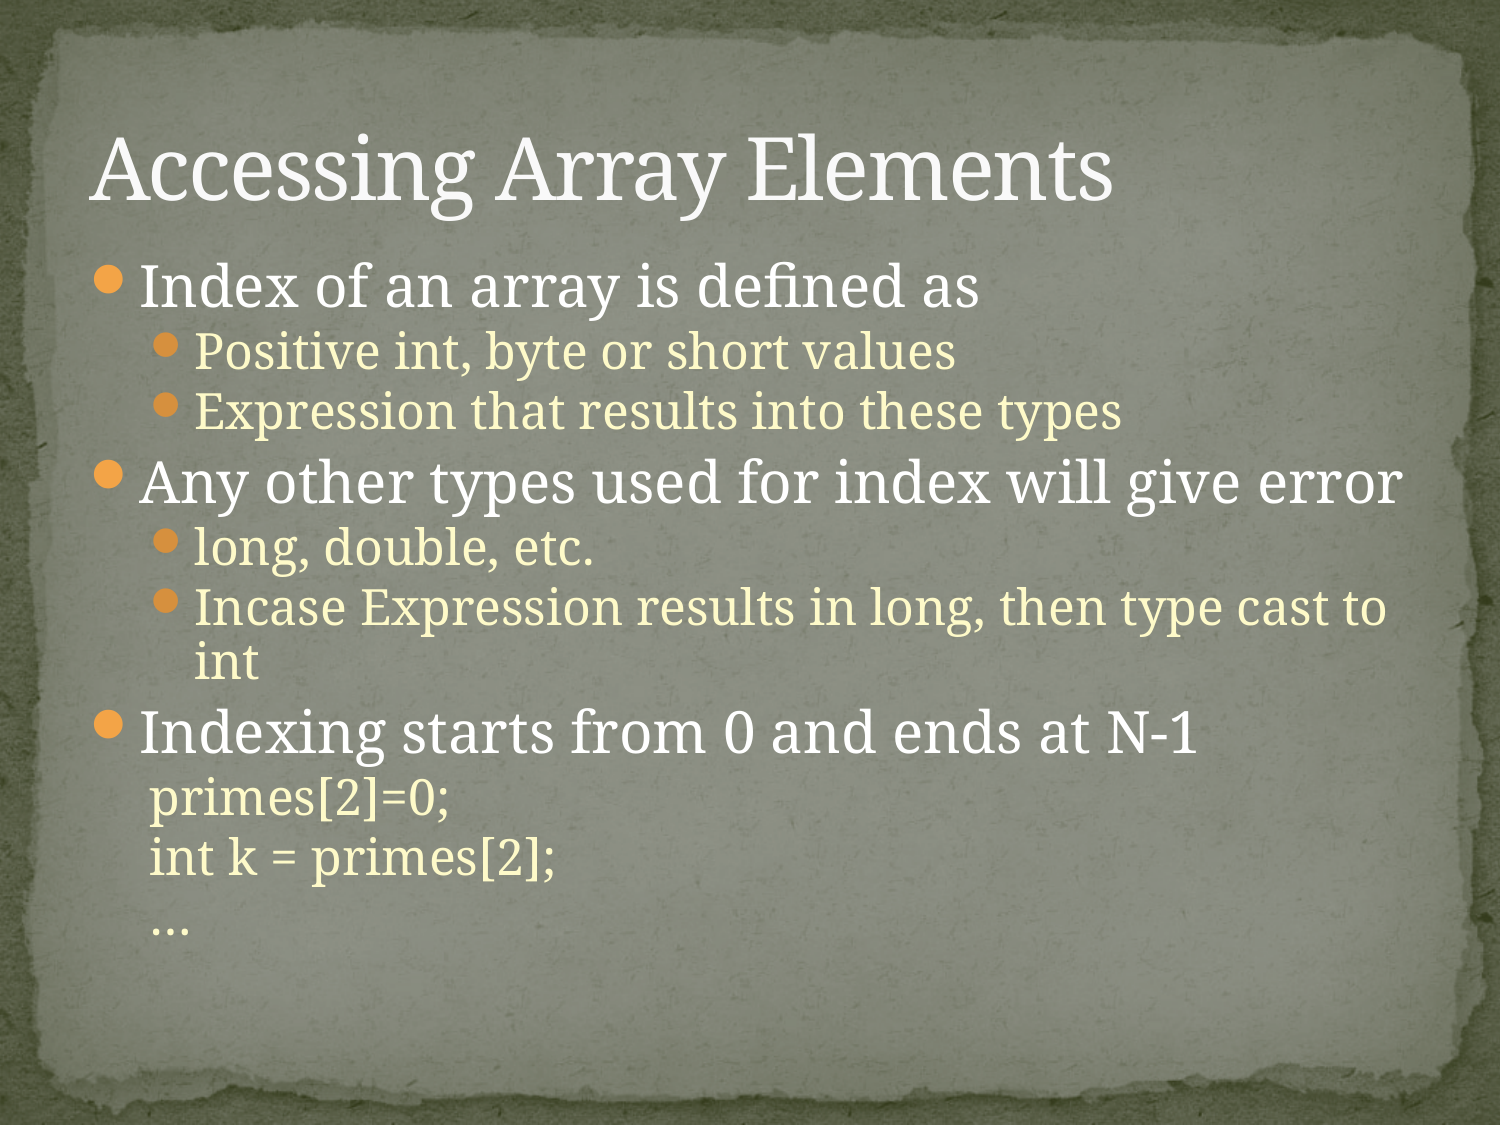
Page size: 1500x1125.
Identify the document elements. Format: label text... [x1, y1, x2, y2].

list Index of an array is defined as Positive int, byte or short values Expression that results into these types Any other types used for index will give error long, double, etc. Incase Expression results in long, then type cast to int Indexing starts from 0 and ends at N-1 primes[2]=0; int k = primes[2]; … [75, 249, 1425, 1000]
title Accessing Array Elements [74, 24, 1425, 225]
